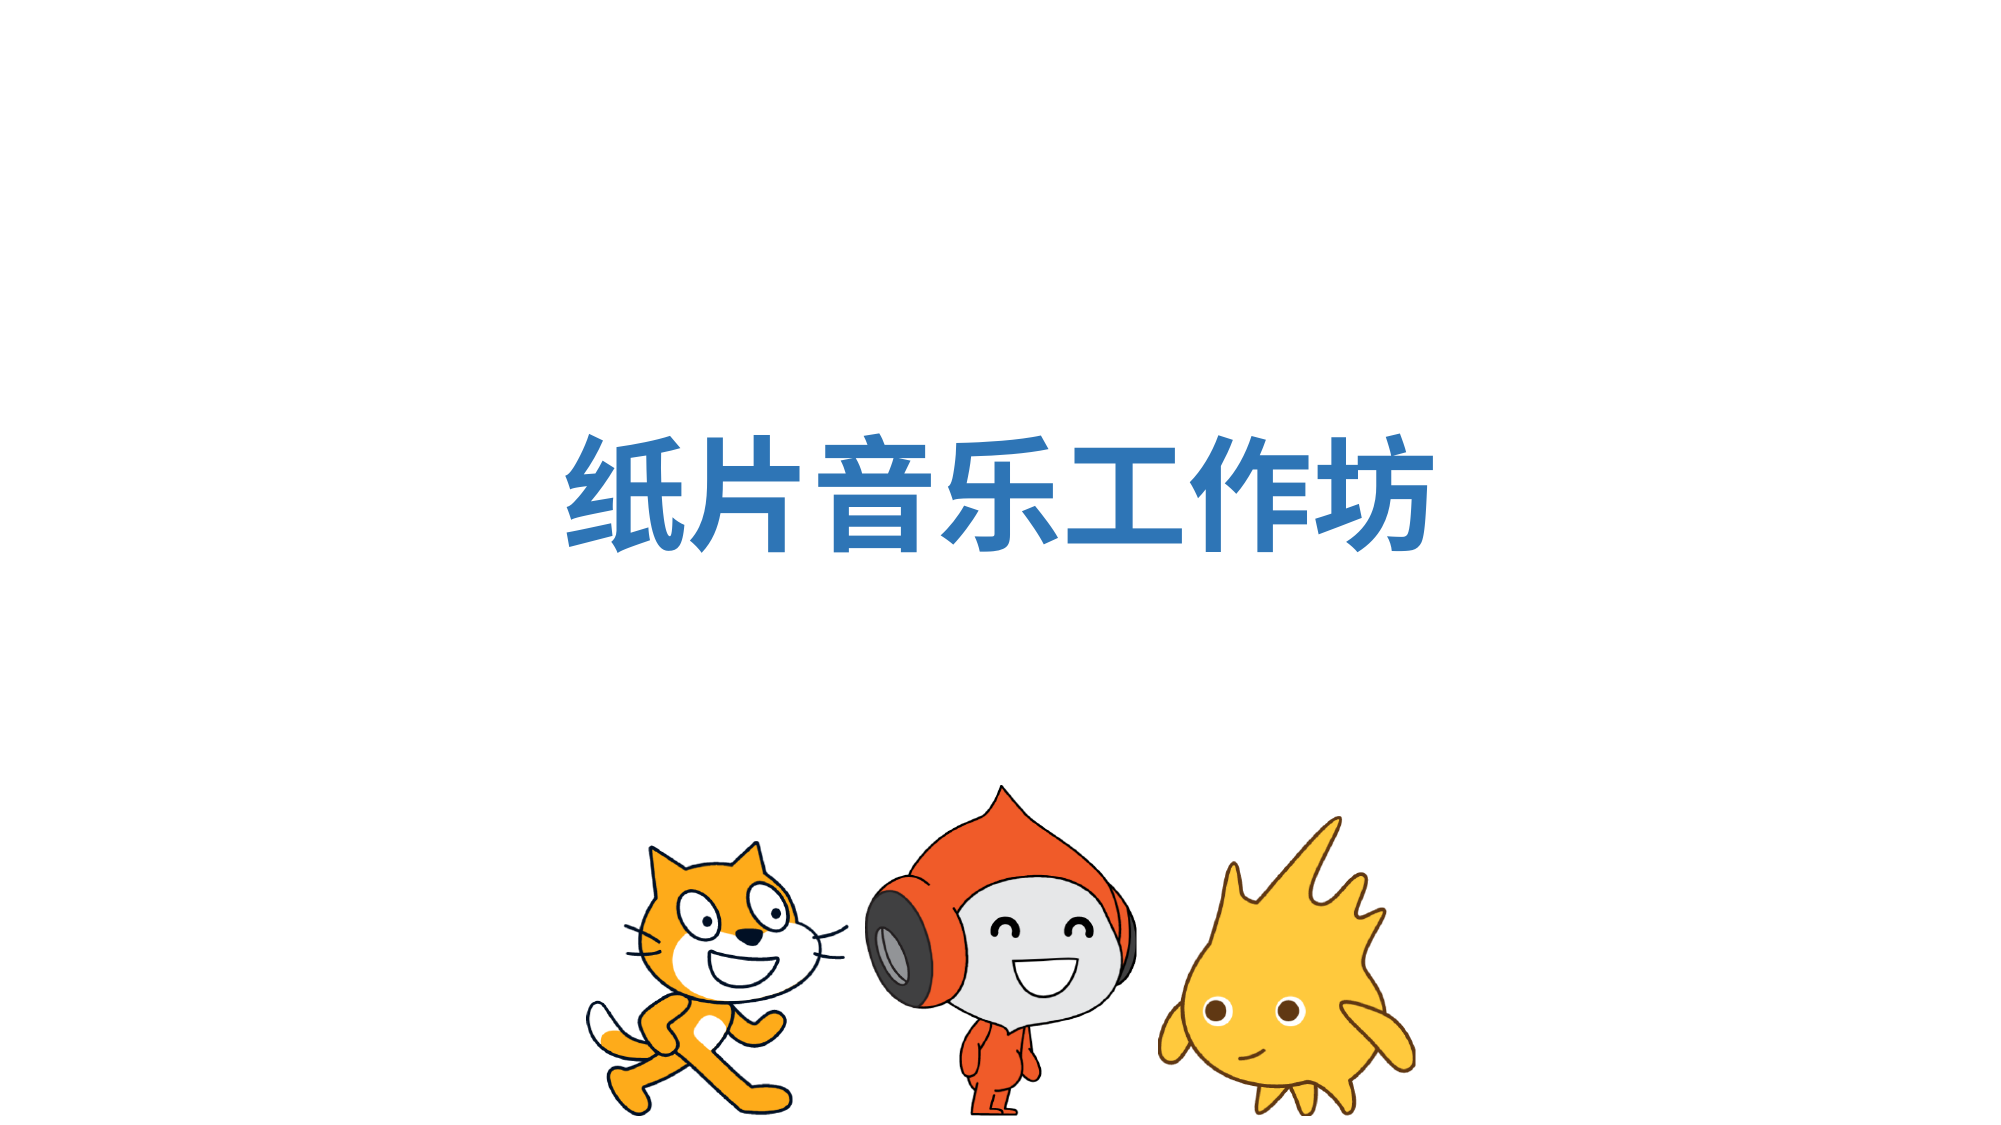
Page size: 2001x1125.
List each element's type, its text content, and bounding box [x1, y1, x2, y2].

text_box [579, 775, 1420, 1122]
title 纸片音乐工作坊 [249, 184, 1750, 576]
